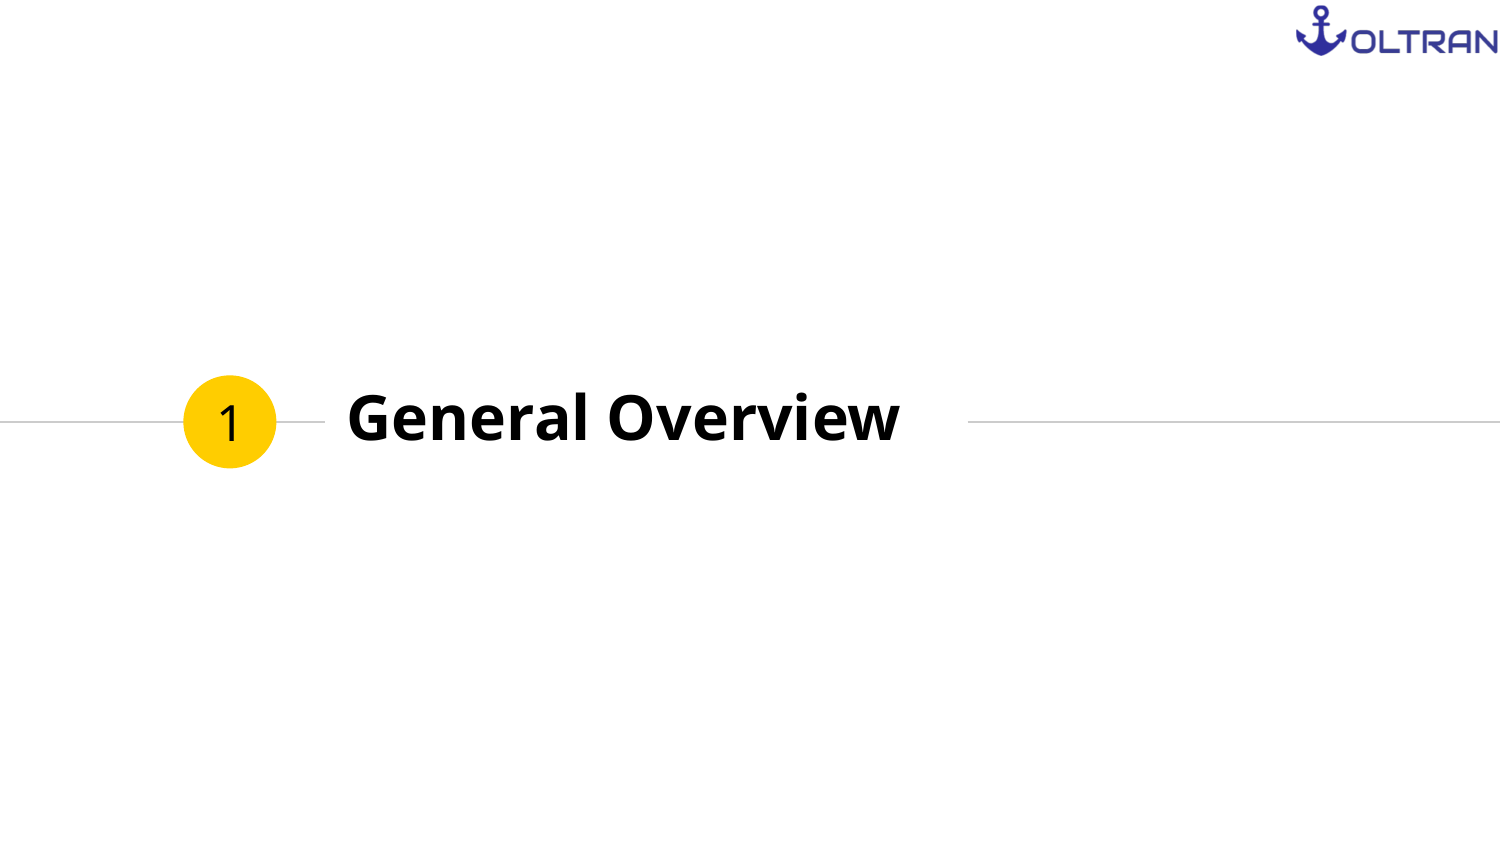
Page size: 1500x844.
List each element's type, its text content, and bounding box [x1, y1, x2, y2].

text_box 1 [186, 375, 276, 468]
title General Overview [331, 277, 954, 469]
picture [1297, 0, 1498, 132]
